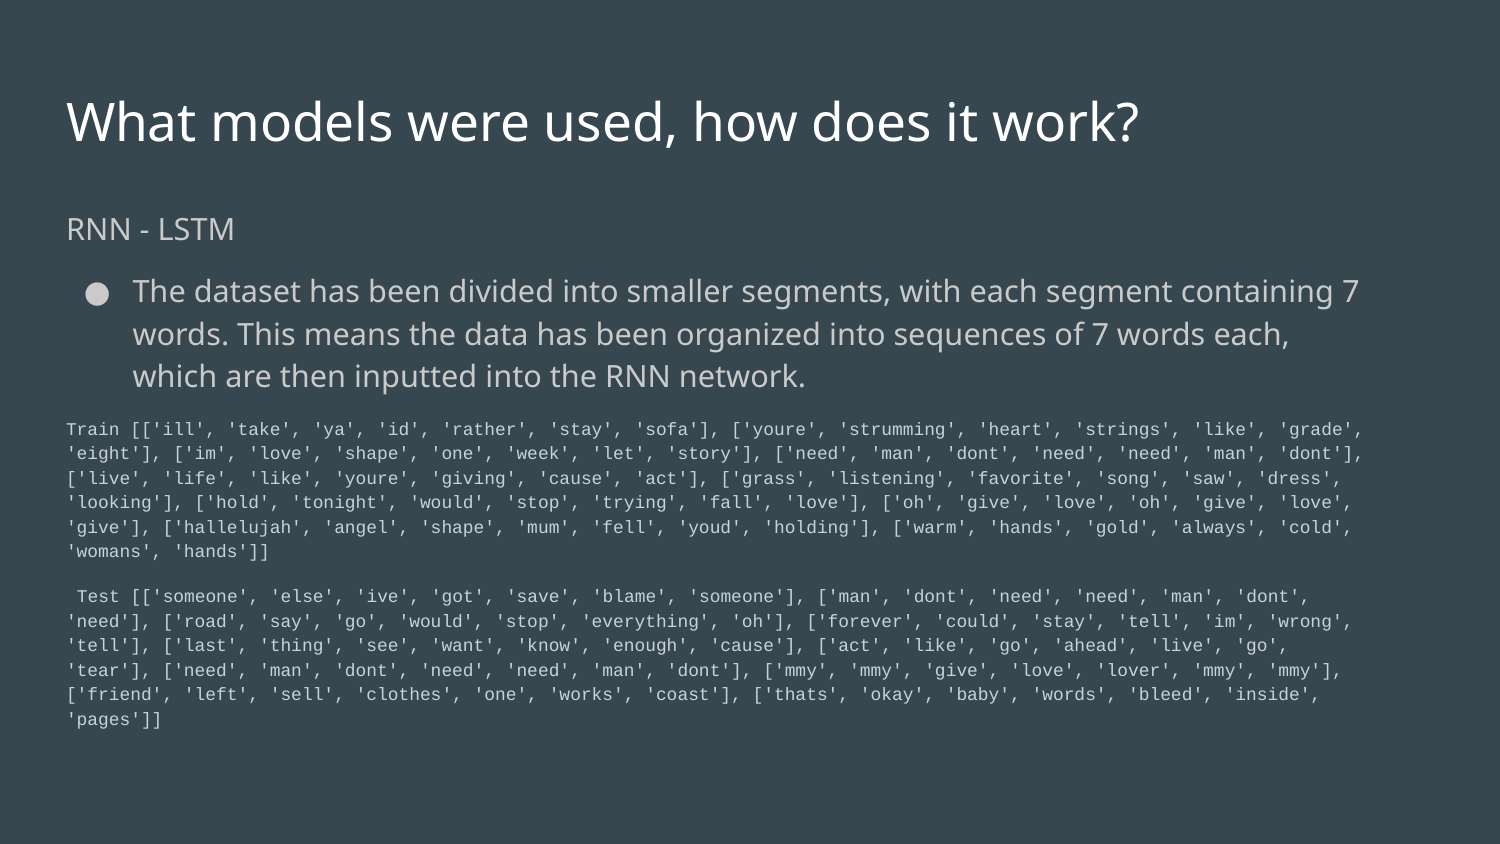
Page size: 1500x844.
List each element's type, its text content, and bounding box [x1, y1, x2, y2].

list RNN - LSTM The dataset has been divided into smaller segments, with each segment containing 7 words. This means the data has been organized into sequences of 7 words each, which are then inputted into the RNN network. Train [['ill', 'take', 'ya', 'id', 'rather', 'stay', 'sofa'], ['youre', 'strumming', 'heart', 'strings', 'like', 'grade', 'eight'], ['im', 'love', 'shape', 'one', 'week', 'let', 'story'], ['need', 'man', 'dont', 'need', 'need', 'man', 'dont'], ['live', 'life', 'like', 'youre', 'giving', 'cause', 'act'], ['grass', 'listening', 'favorite', 'song', 'saw', 'dress', 'looking'], ['hold', 'tonight', 'would', 'stop', 'trying', 'fall', 'love'], ['oh', 'give', 'love', 'oh', 'give', 'love', 'give'], ['hallelujah', 'angel', 'shape', 'mum', 'fell', 'youd', 'holding'], ['warm', 'hands', 'gold', 'always', 'cold', 'womans', 'hands']] Test [['someone', 'else', 'ive', 'got', 'save', 'blame', 'someone'], ['man', 'dont', 'need', 'need', 'man', 'dont', 'need'], ['road', 'say', 'go', 'would', 'stop', 'everything', 'oh'], ['forever', 'could', 'stay', 'tell', 'im', 'wrong', 'tell'], ['last', 'thing', 'see', 'want', 'know', 'enough', 'cause'], ['act', 'like', 'go', 'ahead', 'live', 'go', 'tear'], ['need', 'man', 'dont', 'need', 'need', 'man', 'dont'], ['mmy', 'mmy', 'give', 'love', 'lover', 'mmy', 'mmy'], ['friend', 'left', 'sell', 'clothes', 'one', 'works', 'coast'], ['thats', 'okay', 'baby', 'words', 'bleed', 'inside', 'pages']] [51, 189, 1385, 750]
title What models were used, how does it work? [51, 72, 1449, 167]
